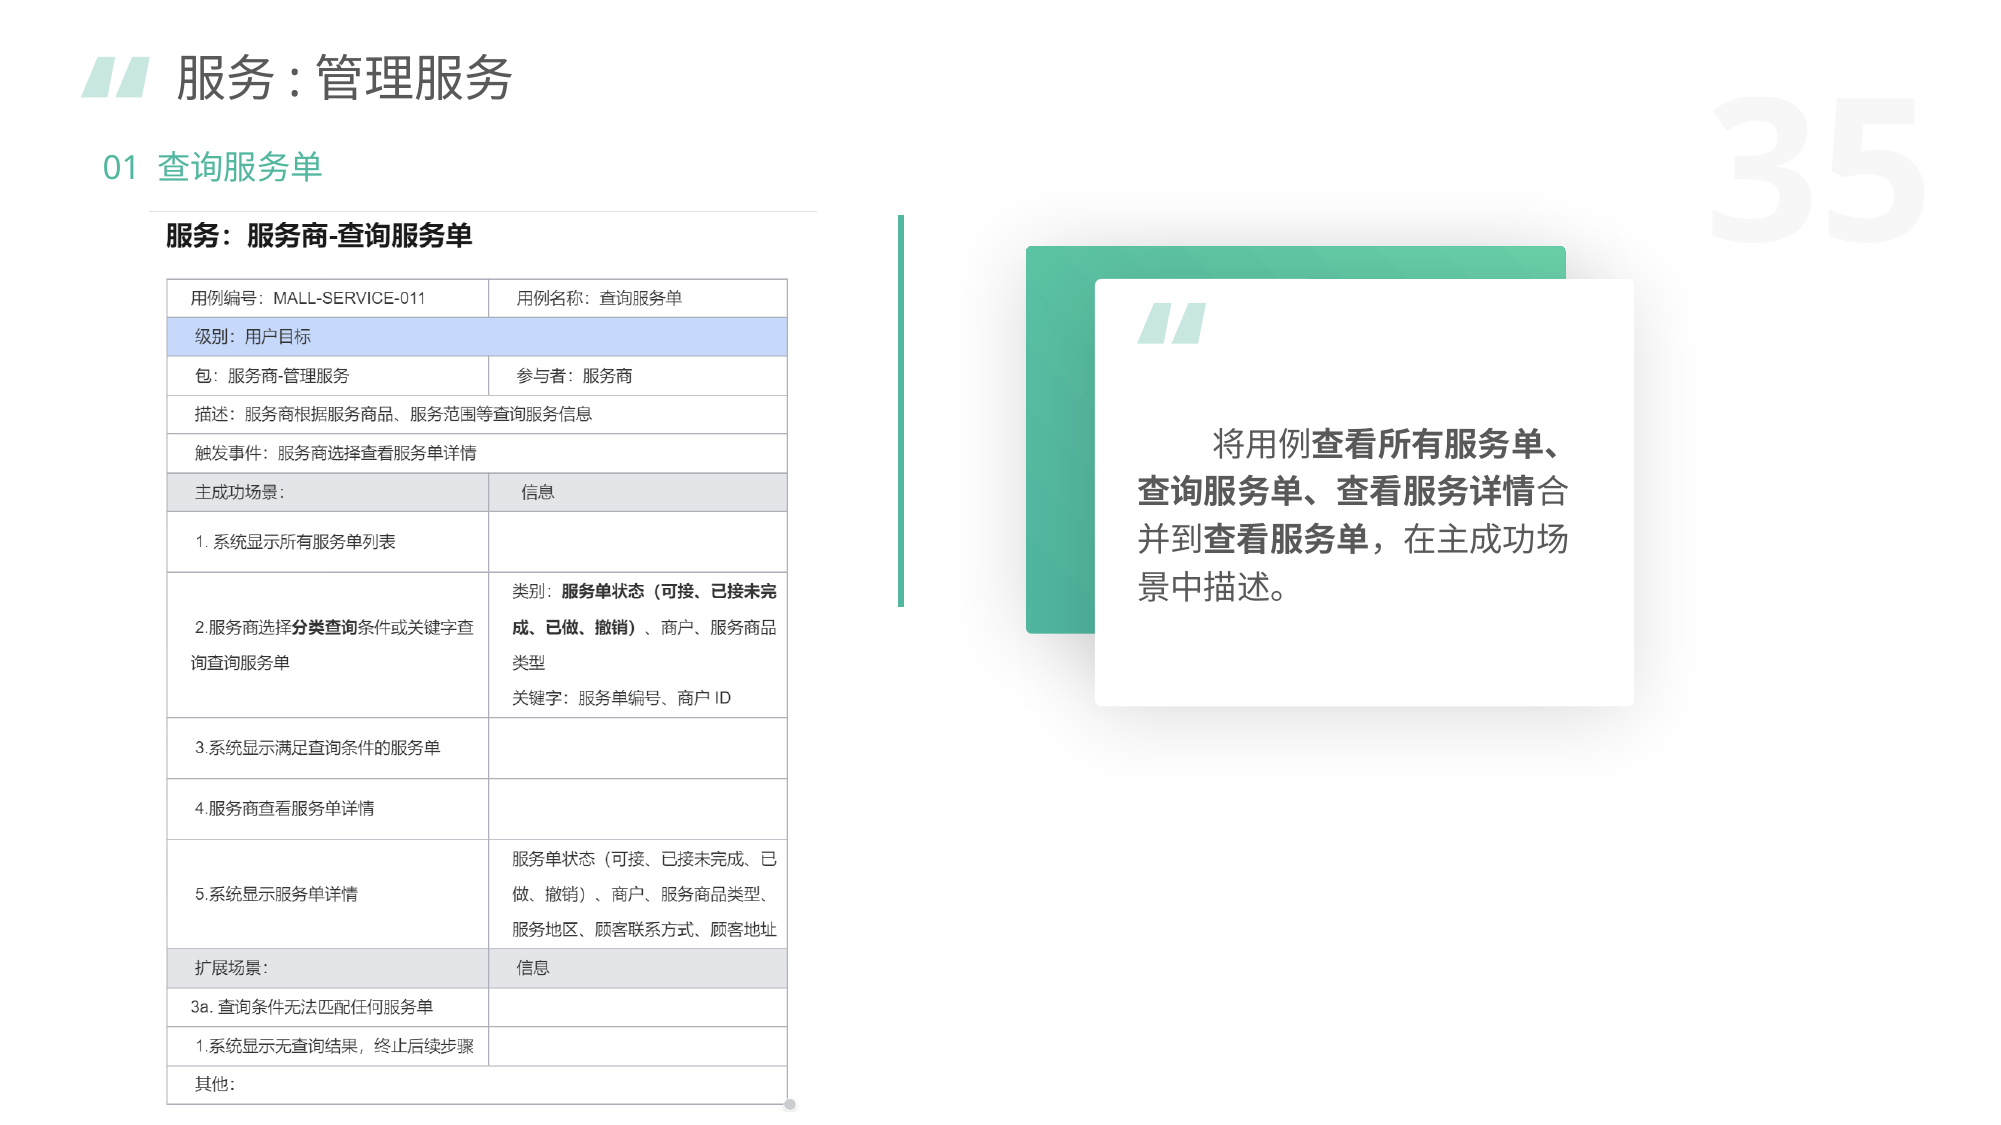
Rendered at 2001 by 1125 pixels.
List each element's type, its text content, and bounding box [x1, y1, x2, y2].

text_box [113, 55, 151, 99]
text_box [1025, 245, 1567, 635]
text_box 01 查询服务单 [87, 131, 541, 194]
text_box [1135, 302, 1173, 345]
text_box [79, 55, 117, 99]
text_box 服务:管理服务 [161, 38, 829, 114]
text_box [1093, 277, 1636, 708]
text_box [1169, 302, 1208, 345]
picture [149, 211, 817, 1124]
text_box 将用例查看所有服务单、查询服务单、查看服务详情合并到查看服务单，在主成功场景中描述。 [1122, 407, 1586, 614]
